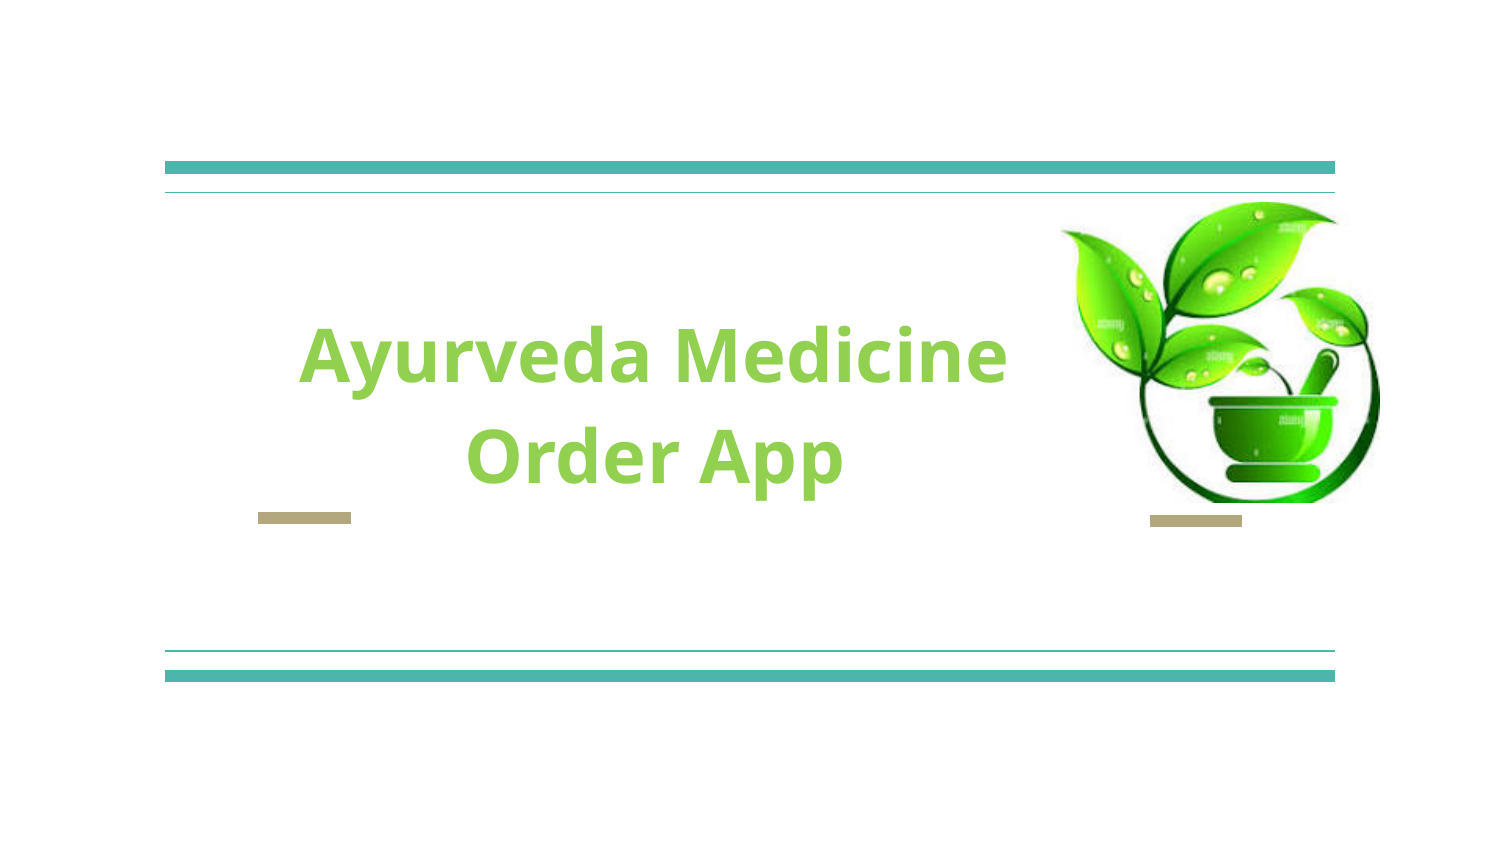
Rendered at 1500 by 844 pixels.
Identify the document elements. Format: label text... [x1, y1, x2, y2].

title Ayurveda Medicine Order App [248, 200, 1062, 521]
picture [1060, 202, 1380, 503]
